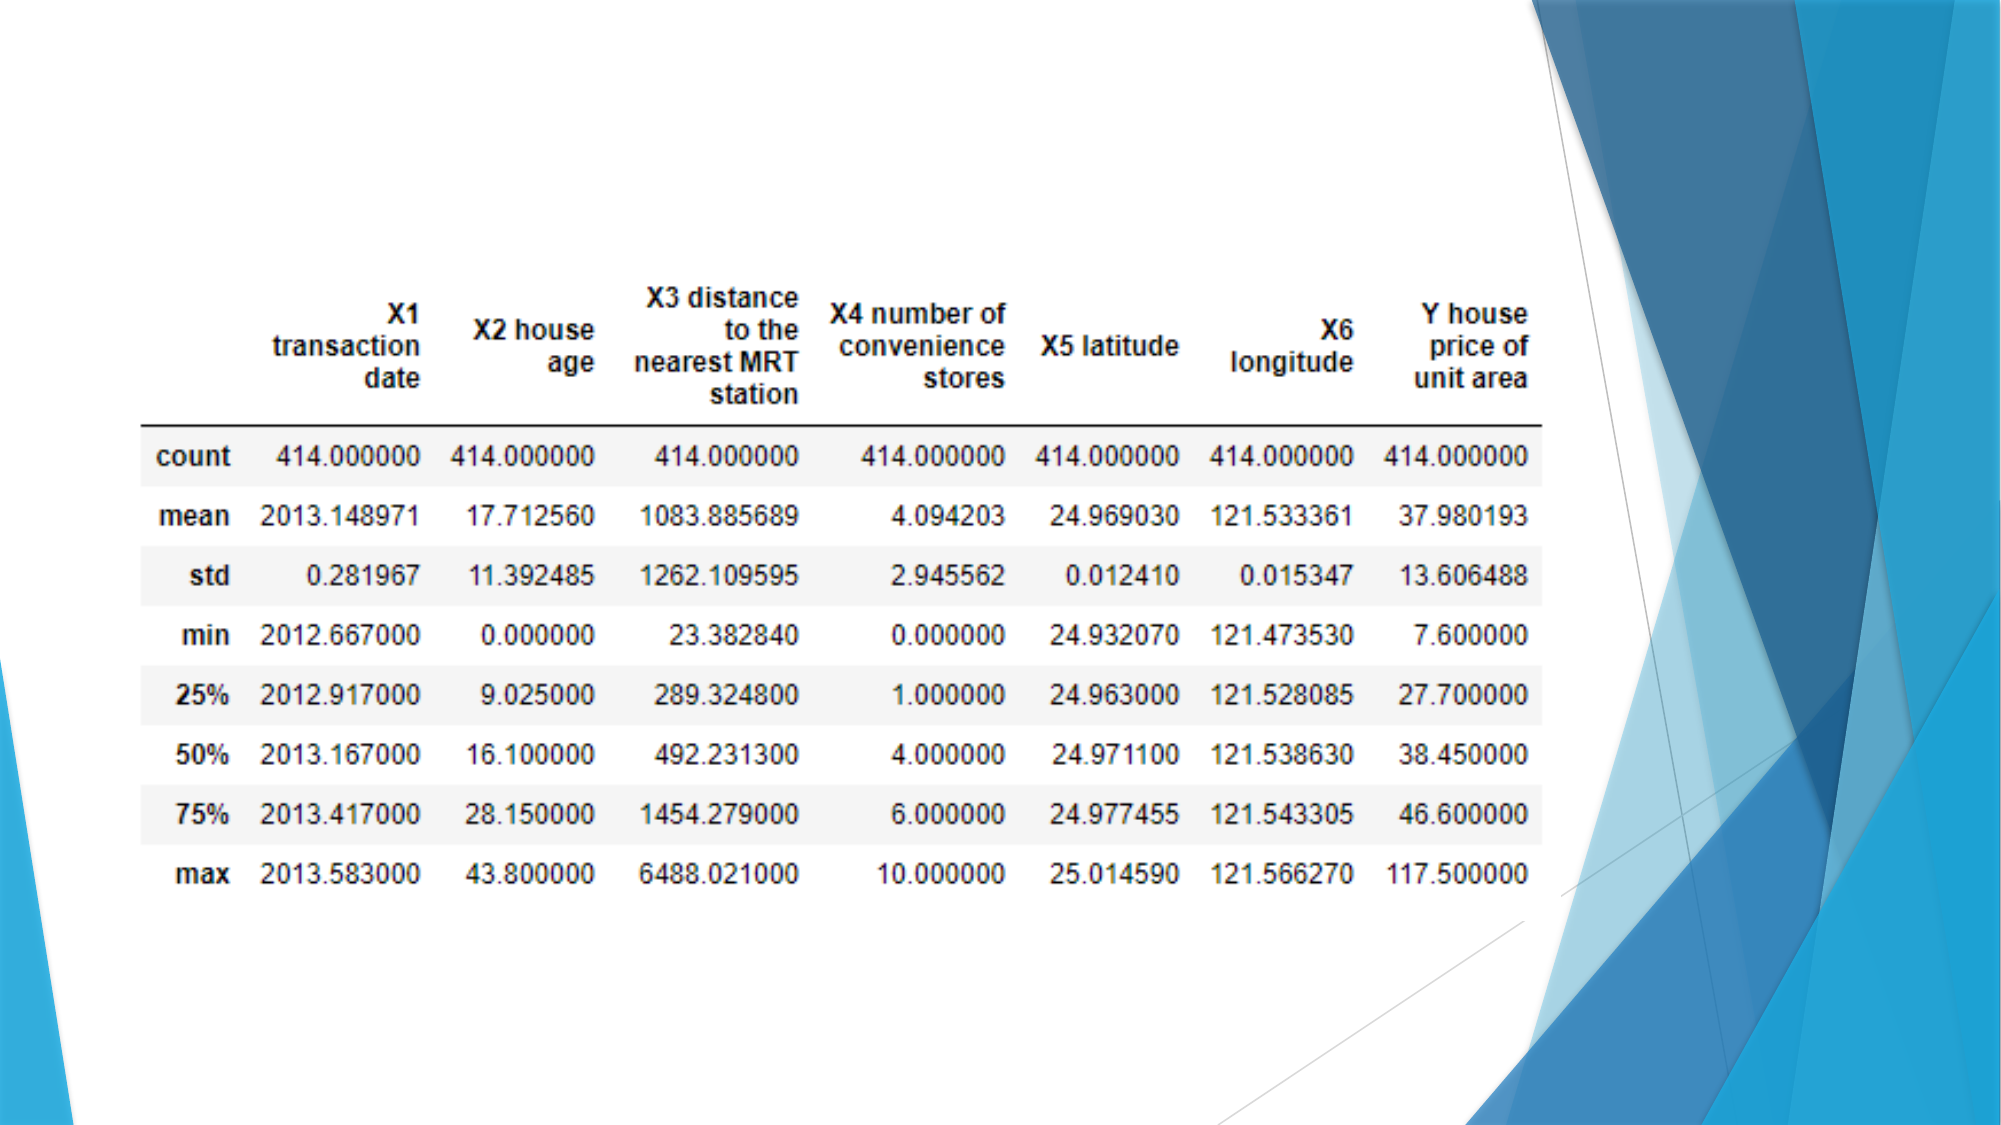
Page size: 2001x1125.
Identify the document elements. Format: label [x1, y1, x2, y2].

list [129, 252, 1561, 921]
